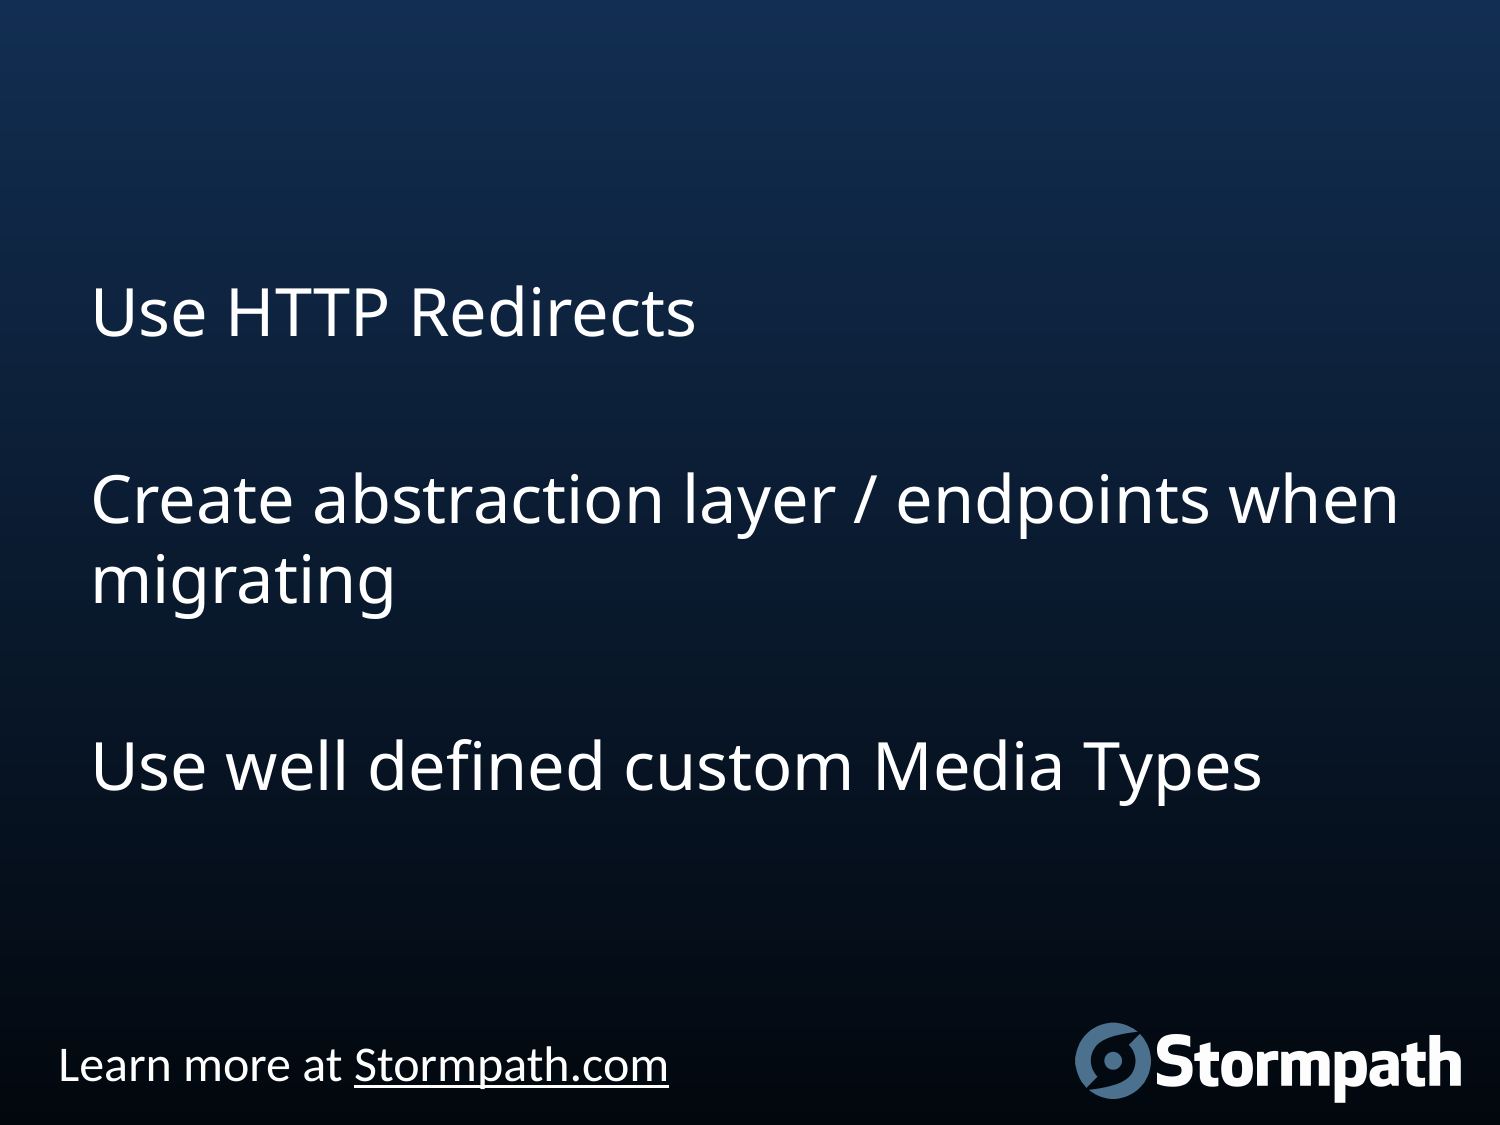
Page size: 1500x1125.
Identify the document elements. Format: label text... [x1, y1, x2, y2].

list Use HTTP Redirects Create abstraction layer / endpoints when migrating Use well defined custom Media Types [75, 262, 1425, 1005]
text_box Learn more at Stormpath.com [43, 1024, 685, 1100]
picture [1074, 1022, 1500, 1105]
